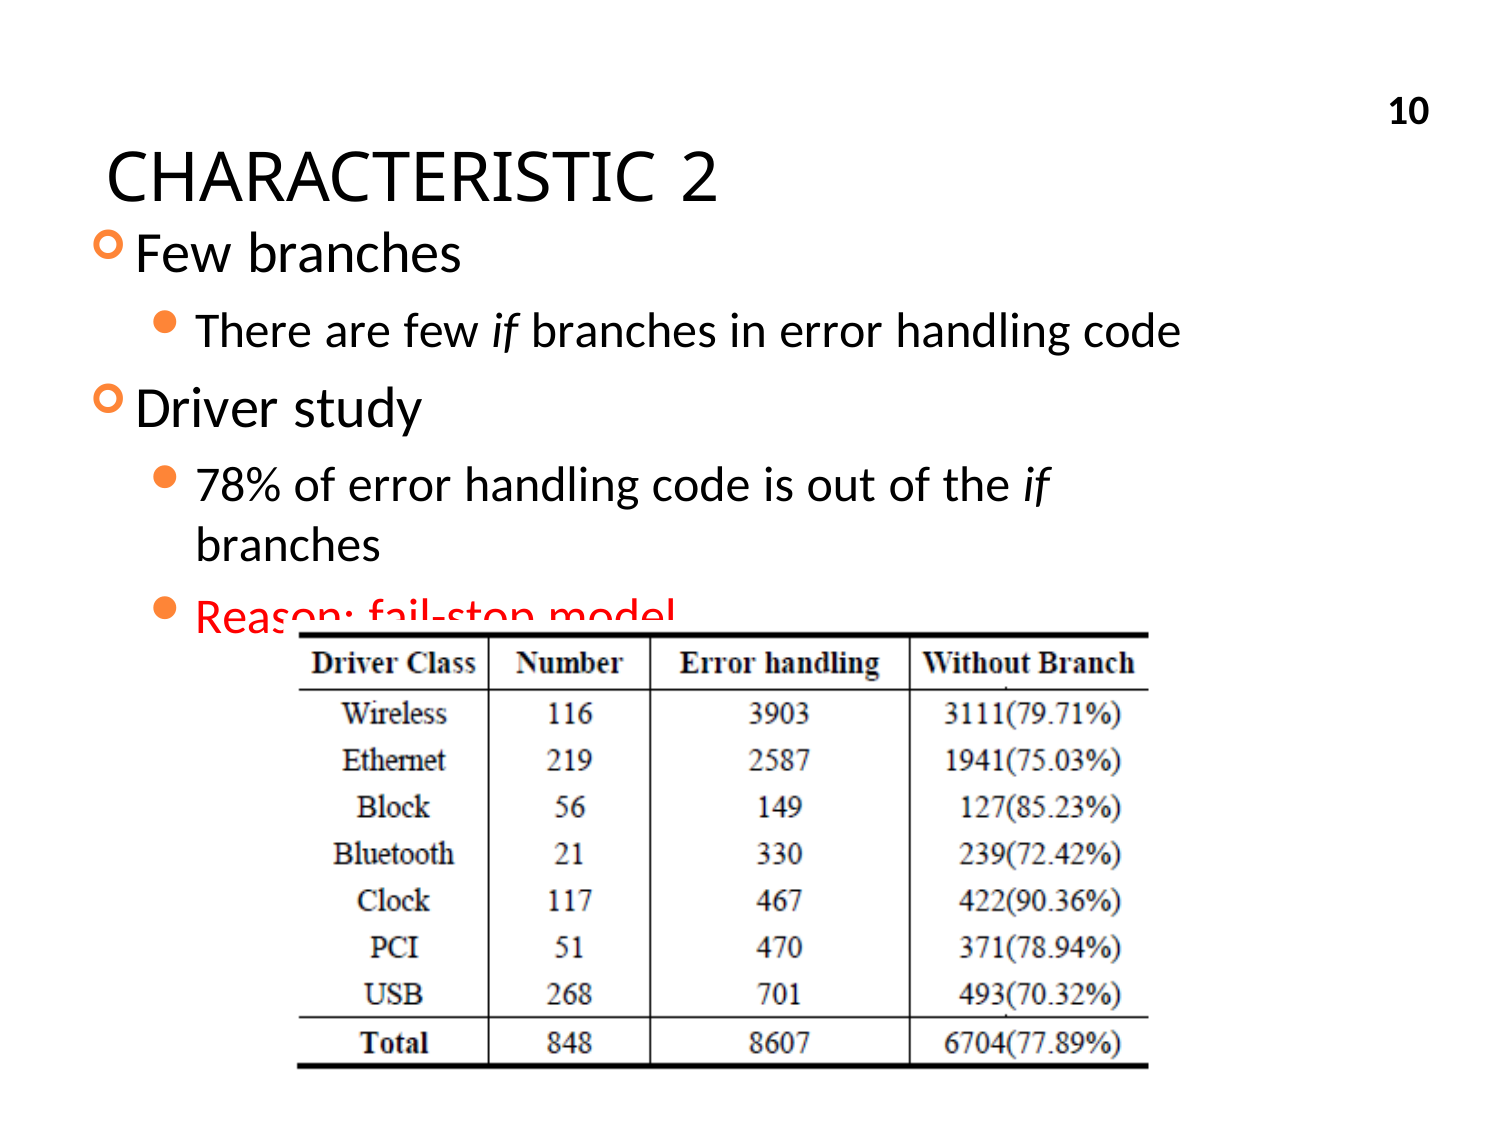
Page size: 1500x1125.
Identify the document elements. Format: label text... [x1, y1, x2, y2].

text_box 10 [1384, 82, 1432, 133]
text_box [283, 620, 1158, 1081]
text_box Few branches There are few if branches in error handling code Driver study 78% of error handling code is out of the if branches Reason: fail-stop model [87, 214, 1236, 644]
title CHARACTERISTIC 2 [103, 67, 1397, 270]
